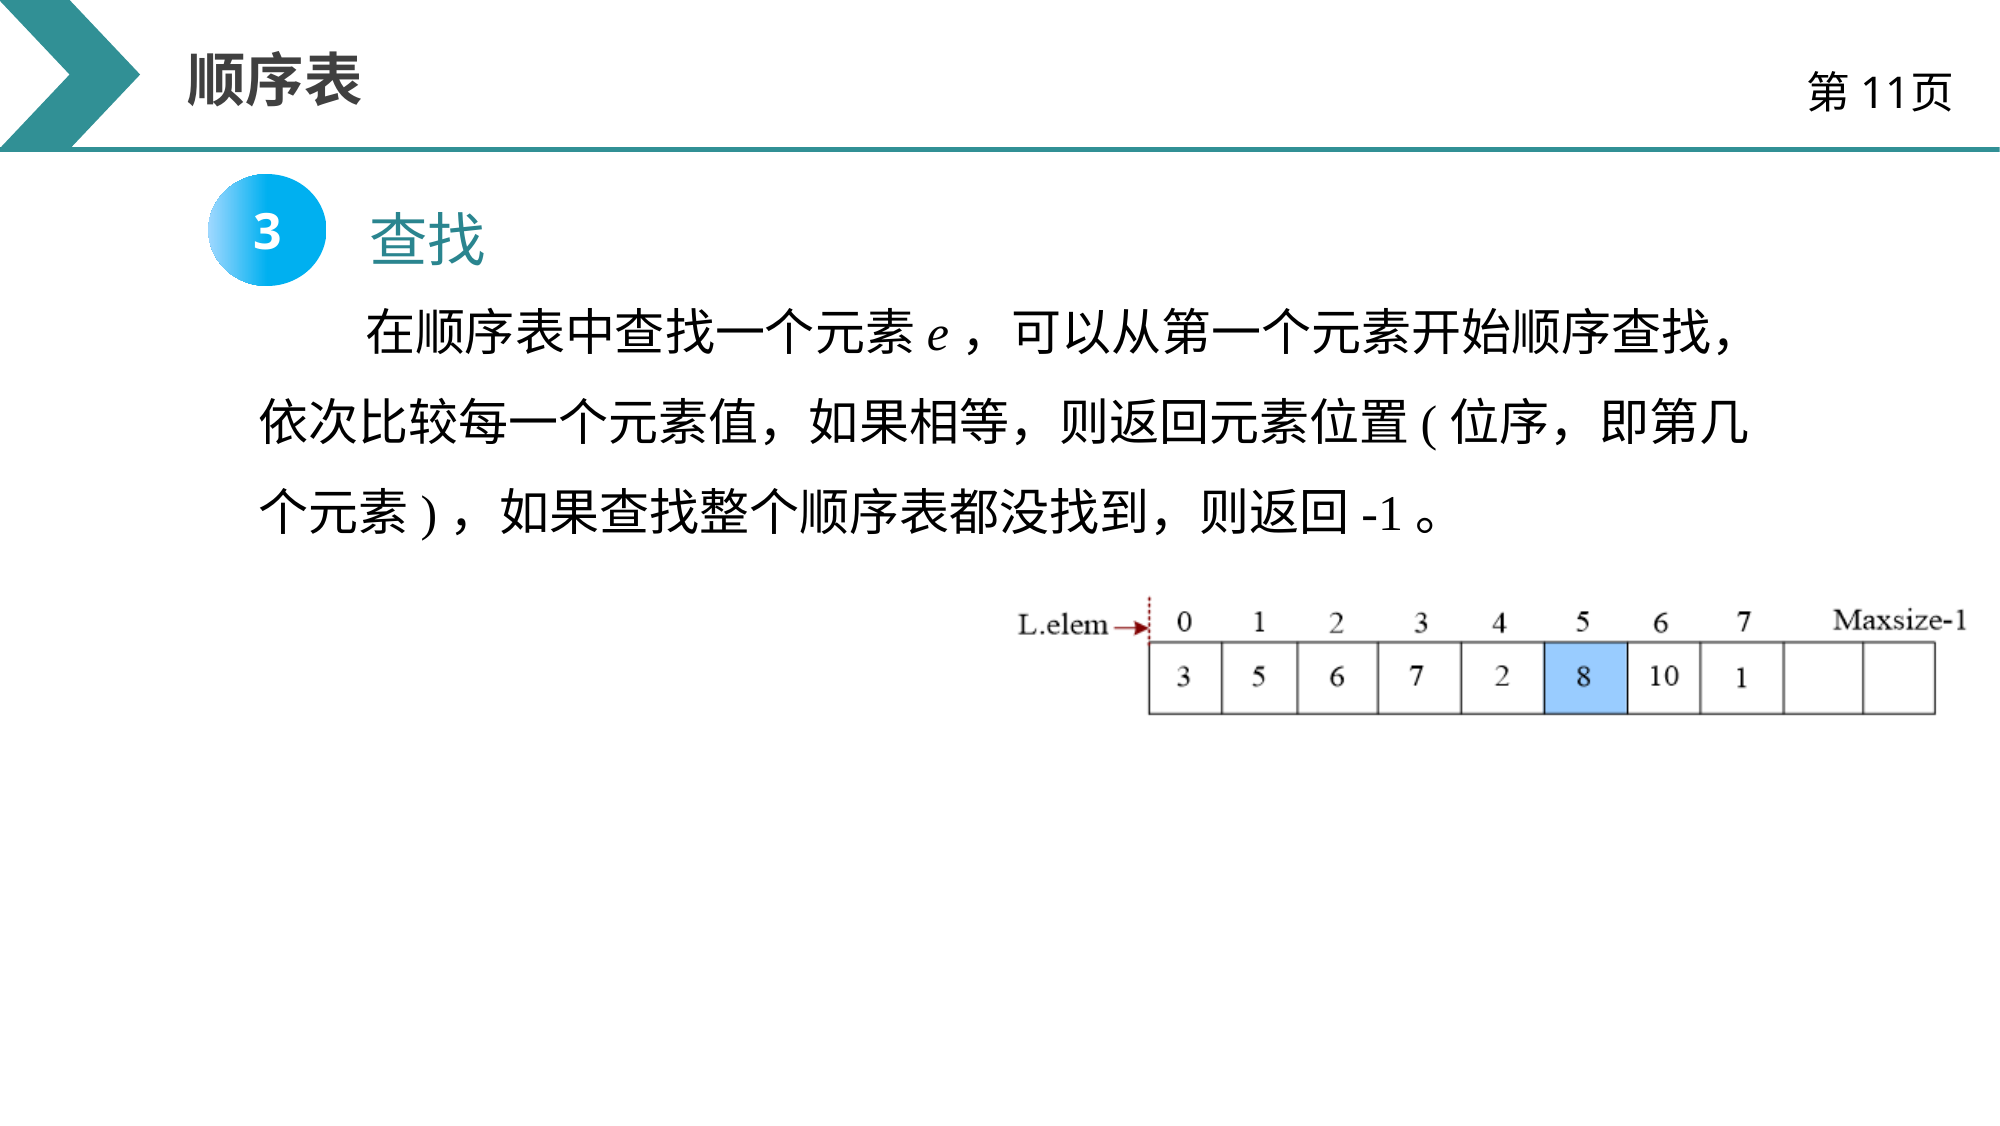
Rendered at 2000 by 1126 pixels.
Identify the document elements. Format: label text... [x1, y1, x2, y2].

text_box 查找 [354, 161, 502, 262]
text_box 顺序表 [173, 35, 823, 121]
text_box 在顺序表中查找一个元素e，可以从第一个元素开始顺序查找，依次比较每一个元素值，如果相等，则返回元素位置(位序，即第几个元素)，如果查找整个顺序表都没找到，则返回-1。 [243, 262, 1790, 548]
picture [1011, 590, 1970, 724]
text_box [0, 0, 142, 148]
text_box 3 [206, 171, 329, 284]
